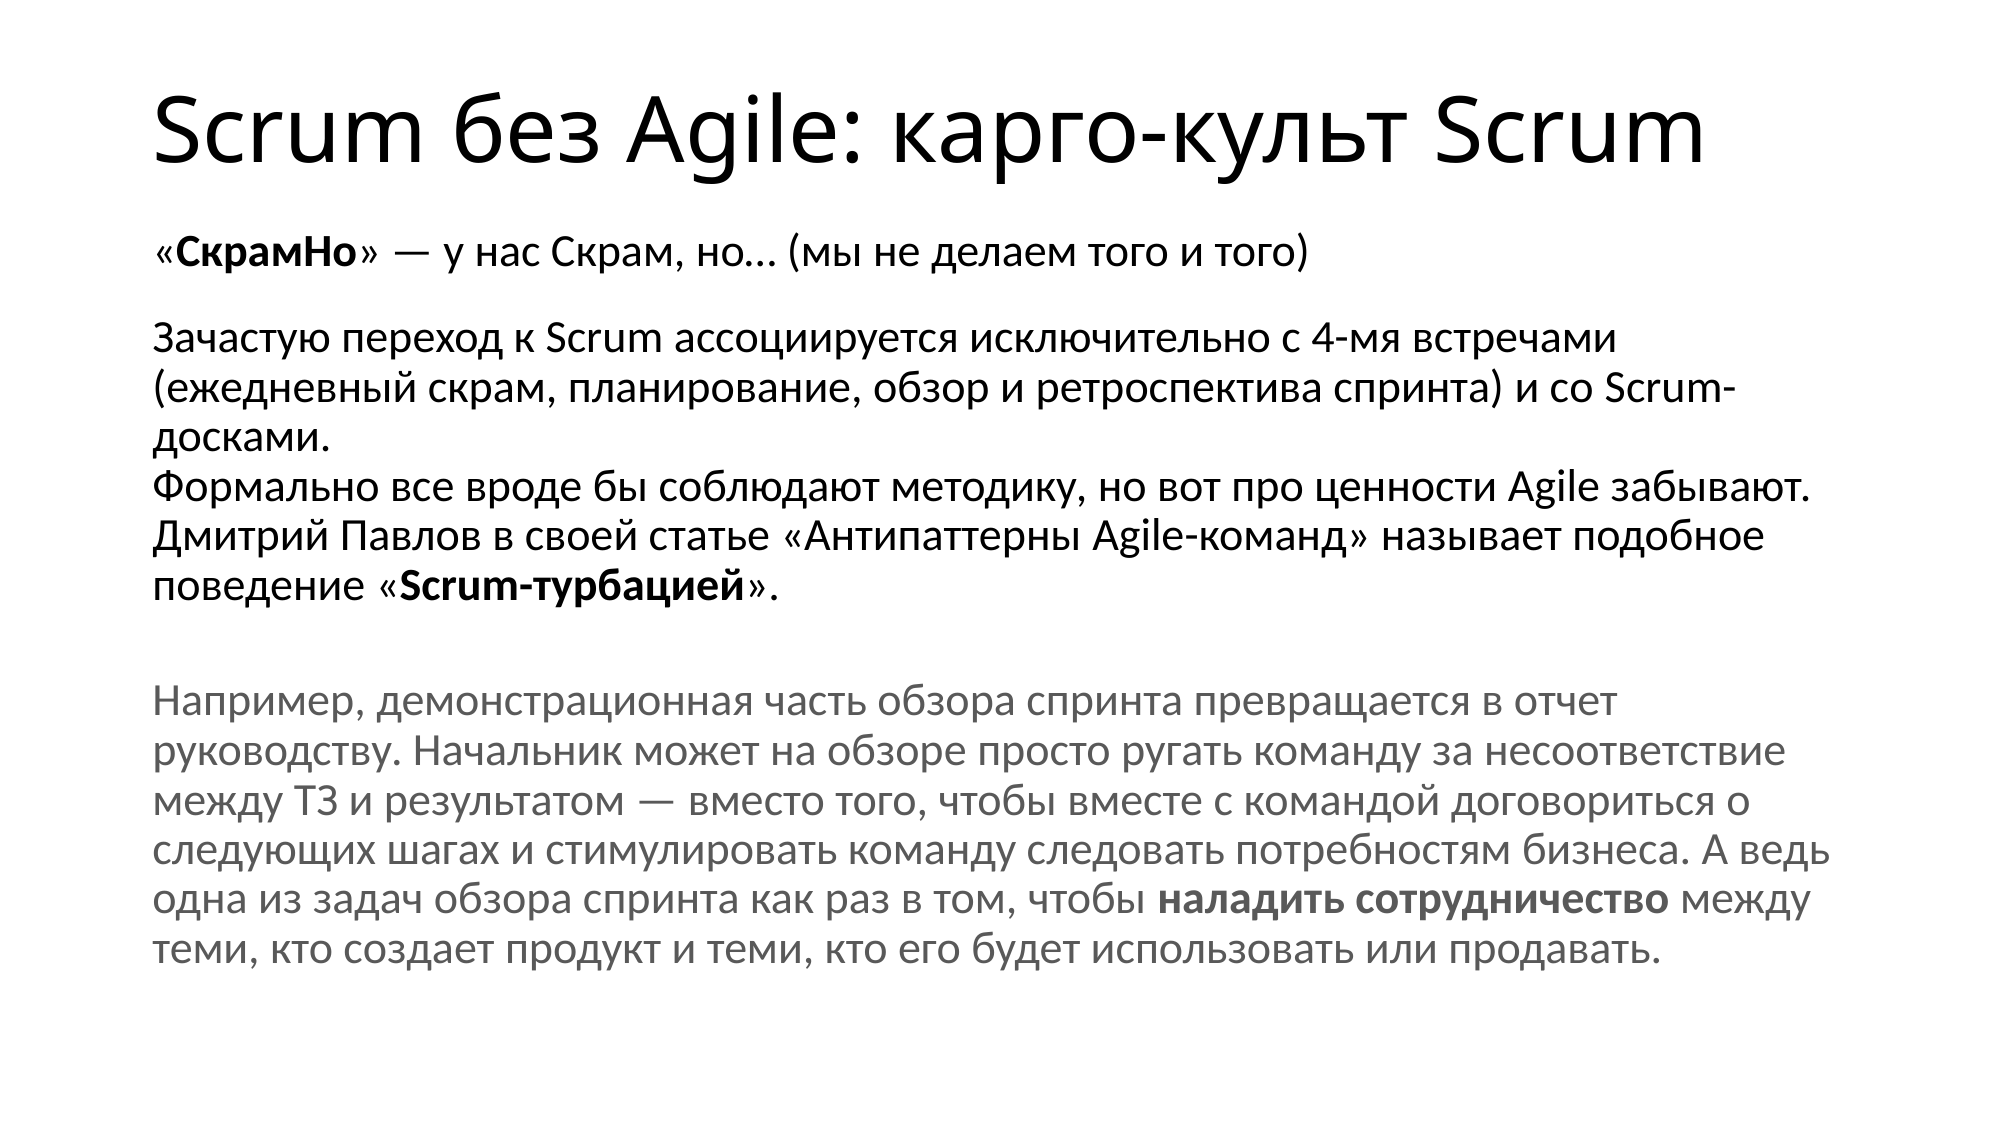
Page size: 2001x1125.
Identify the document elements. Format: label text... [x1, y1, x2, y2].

list «СкрамНо» — у нас Скрам, но… (мы не делаем того и того) Зачастую переход к Scrum ассоциируется исключительно с 4-мя встречами (ежедневный скрам, планирование, обзор и ретроспектива спринта) и со Scrum-досками. Формально все вроде бы соблюдают методику, но вот про ценности Agile забывают. Дмитрий Павлов в своей статье «Антипаттерны Agile-команд» называет подобное поведение «Scrum-турбацией». Например, демонстрационная часть обзора спринта превращается в отчет руководству. Начальник может на обзоре просто ругать команду за несоответствие между ТЗ и результатом — вместо того, чтобы вместе с командой договориться о следующих шагах и стимулировать команду следовать потребностям бизнеса. А ведь одна из задач обзора спринта как раз в том, чтобы наладить сотрудничество между теми, кто создает продукт и теми, кто его будет использовать или продавать. [137, 219, 1863, 1014]
title Scrum без Agile: карго-культ Scrum [137, 59, 1863, 206]
